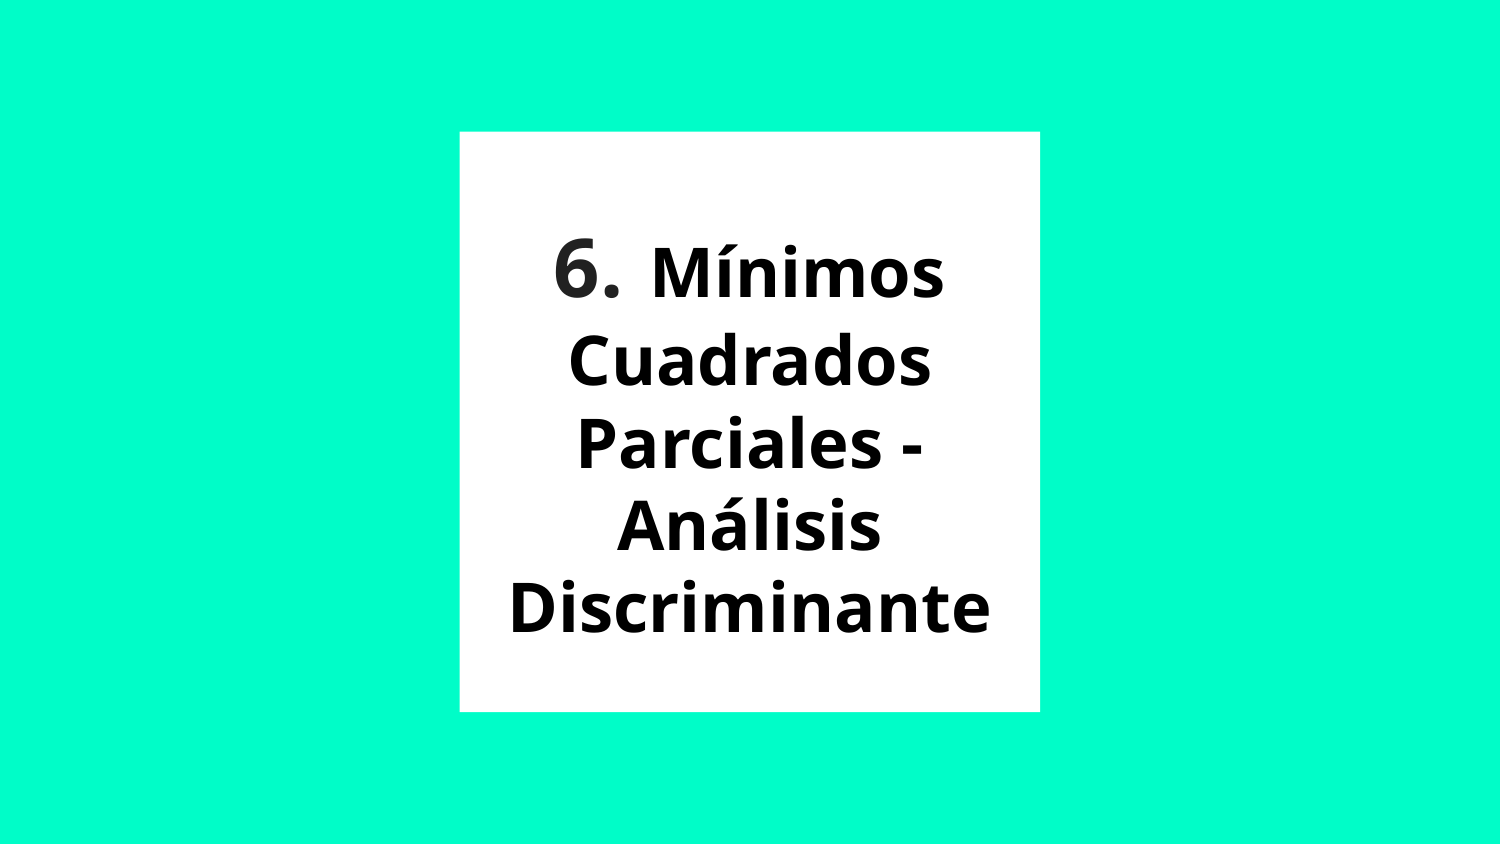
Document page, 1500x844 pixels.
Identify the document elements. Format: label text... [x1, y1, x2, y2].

title 6. Mínimos Cuadrados Parciales - Análisis Discriminante [459, 131, 1041, 713]
